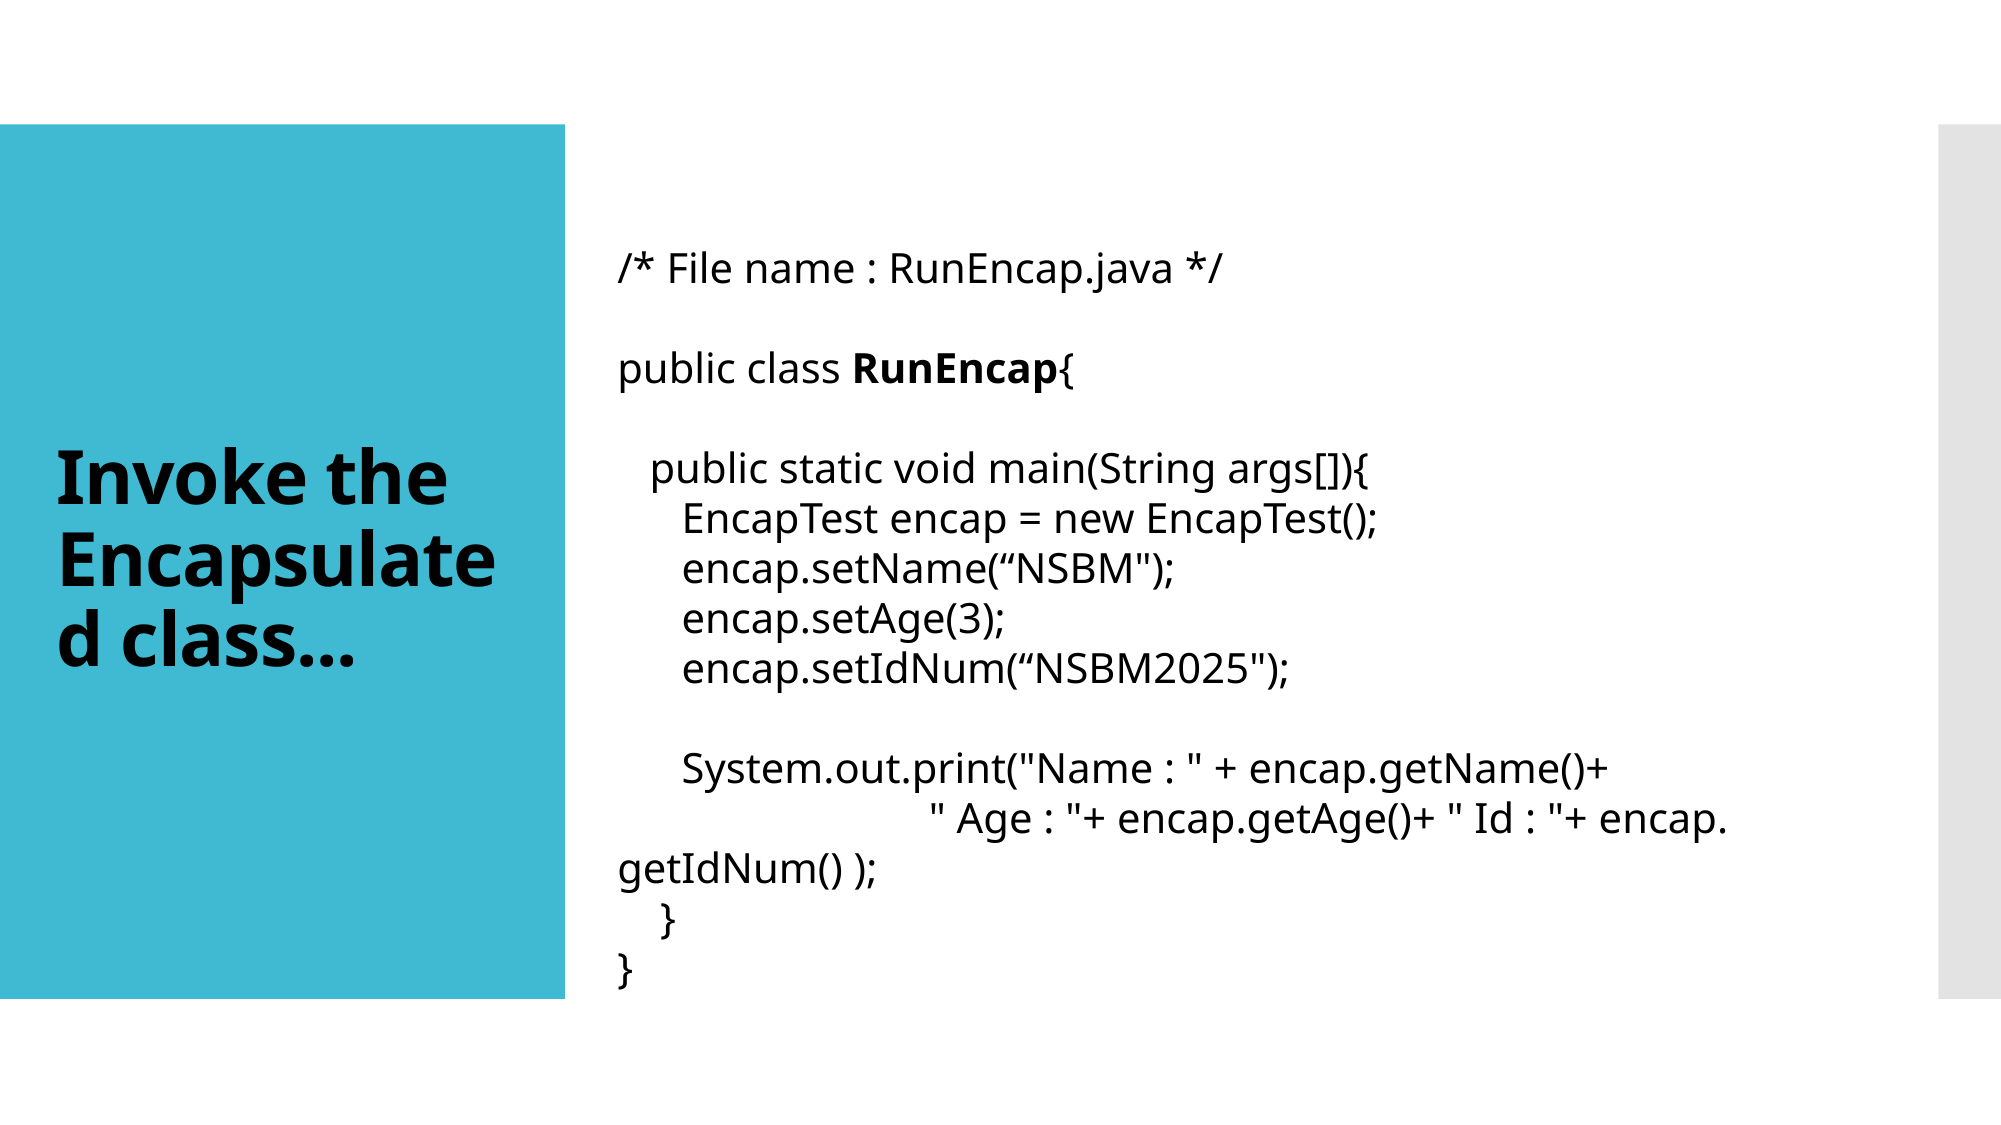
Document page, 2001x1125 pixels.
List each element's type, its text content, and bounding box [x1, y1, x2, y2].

title Invoke the Encapsulated class... [41, 184, 525, 940]
text_box /* File name : RunEncap.java */ public class RunEncap{ public static void main(String args[]){ EncapTest encap = new EncapTest(); encap.setName(“NSBM"); encap.setAge(3); encap.setIdNum(“NSBM2025"); System.out.print("Name : " + encap.getName()+ " Age : "+ encap.getAge()+ " Id : "+ encap. getIdNum() ); } } [602, 233, 1915, 999]
